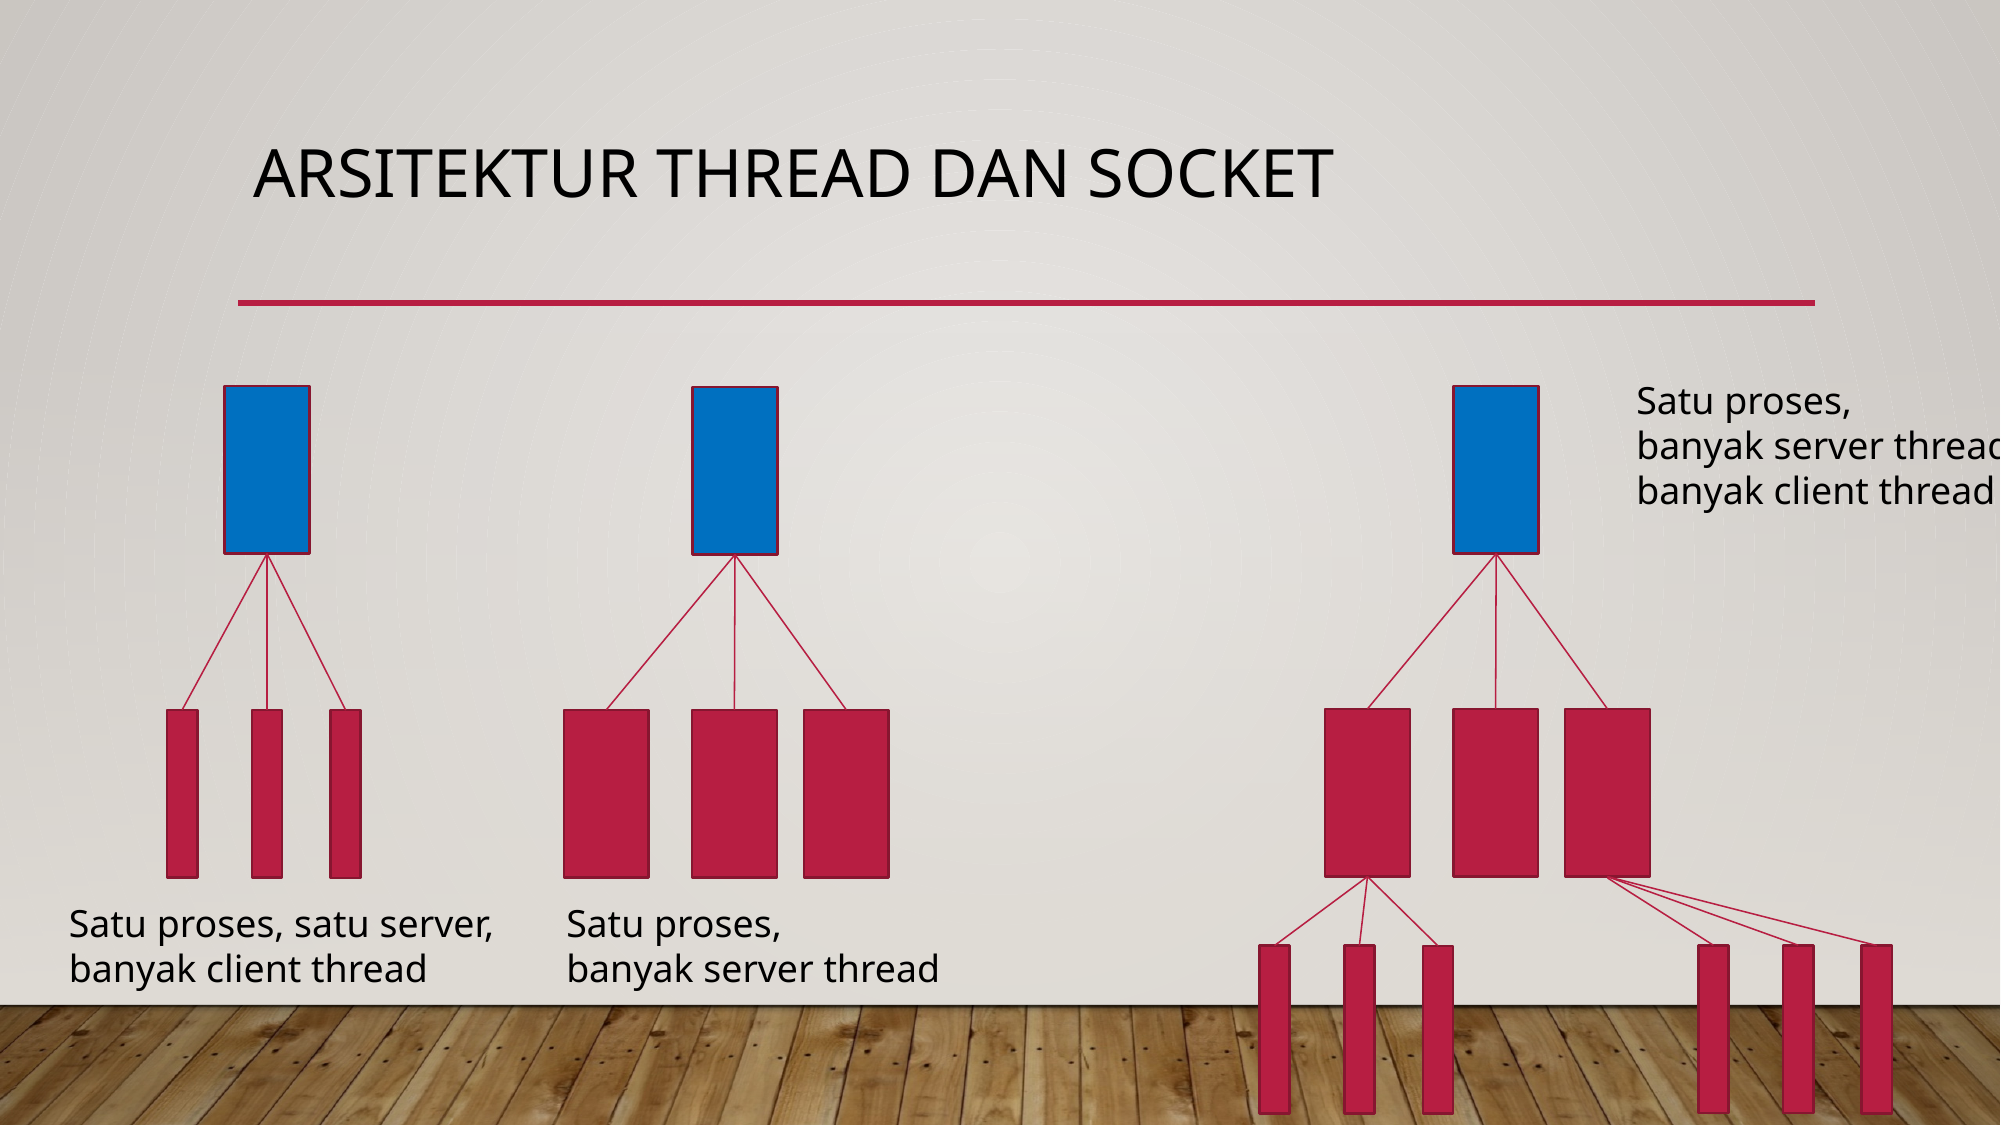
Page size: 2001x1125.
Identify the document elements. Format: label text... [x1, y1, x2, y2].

text_box Satu proses, banyak server thread, banyak client thread [1621, 369, 2000, 520]
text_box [1495, 553, 1608, 710]
text_box [563, 709, 650, 879]
text_box [223, 385, 311, 553]
text_box [329, 709, 362, 879]
text_box [166, 709, 199, 879]
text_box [734, 554, 847, 711]
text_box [266, 553, 346, 711]
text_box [1367, 876, 1439, 947]
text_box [1359, 876, 1367, 946]
text_box [1860, 944, 1893, 1115]
text_box [1343, 946, 1376, 1115]
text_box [606, 554, 734, 711]
picture [0, 1005, 2000, 1125]
text_box [251, 711, 283, 879]
text_box [1324, 708, 1411, 876]
text_box [803, 709, 890, 879]
text_box [1782, 946, 1815, 1114]
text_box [1367, 553, 1495, 710]
text_box [1422, 945, 1454, 1115]
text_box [1607, 876, 1878, 946]
text_box [1564, 708, 1651, 878]
title arsitektur thread dan socket [238, 131, 1814, 305]
text_box Satu proses, banyak server thread [551, 892, 956, 997]
text_box [1452, 710, 1539, 878]
text_box [691, 711, 778, 879]
text_box Satu proses, satu server, banyak client thread [54, 892, 519, 997]
text_box [1452, 385, 1540, 553]
text_box [1697, 946, 1730, 1114]
text_box [691, 386, 779, 554]
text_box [181, 553, 266, 711]
text_box [1258, 944, 1291, 1115]
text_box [1274, 876, 1359, 946]
